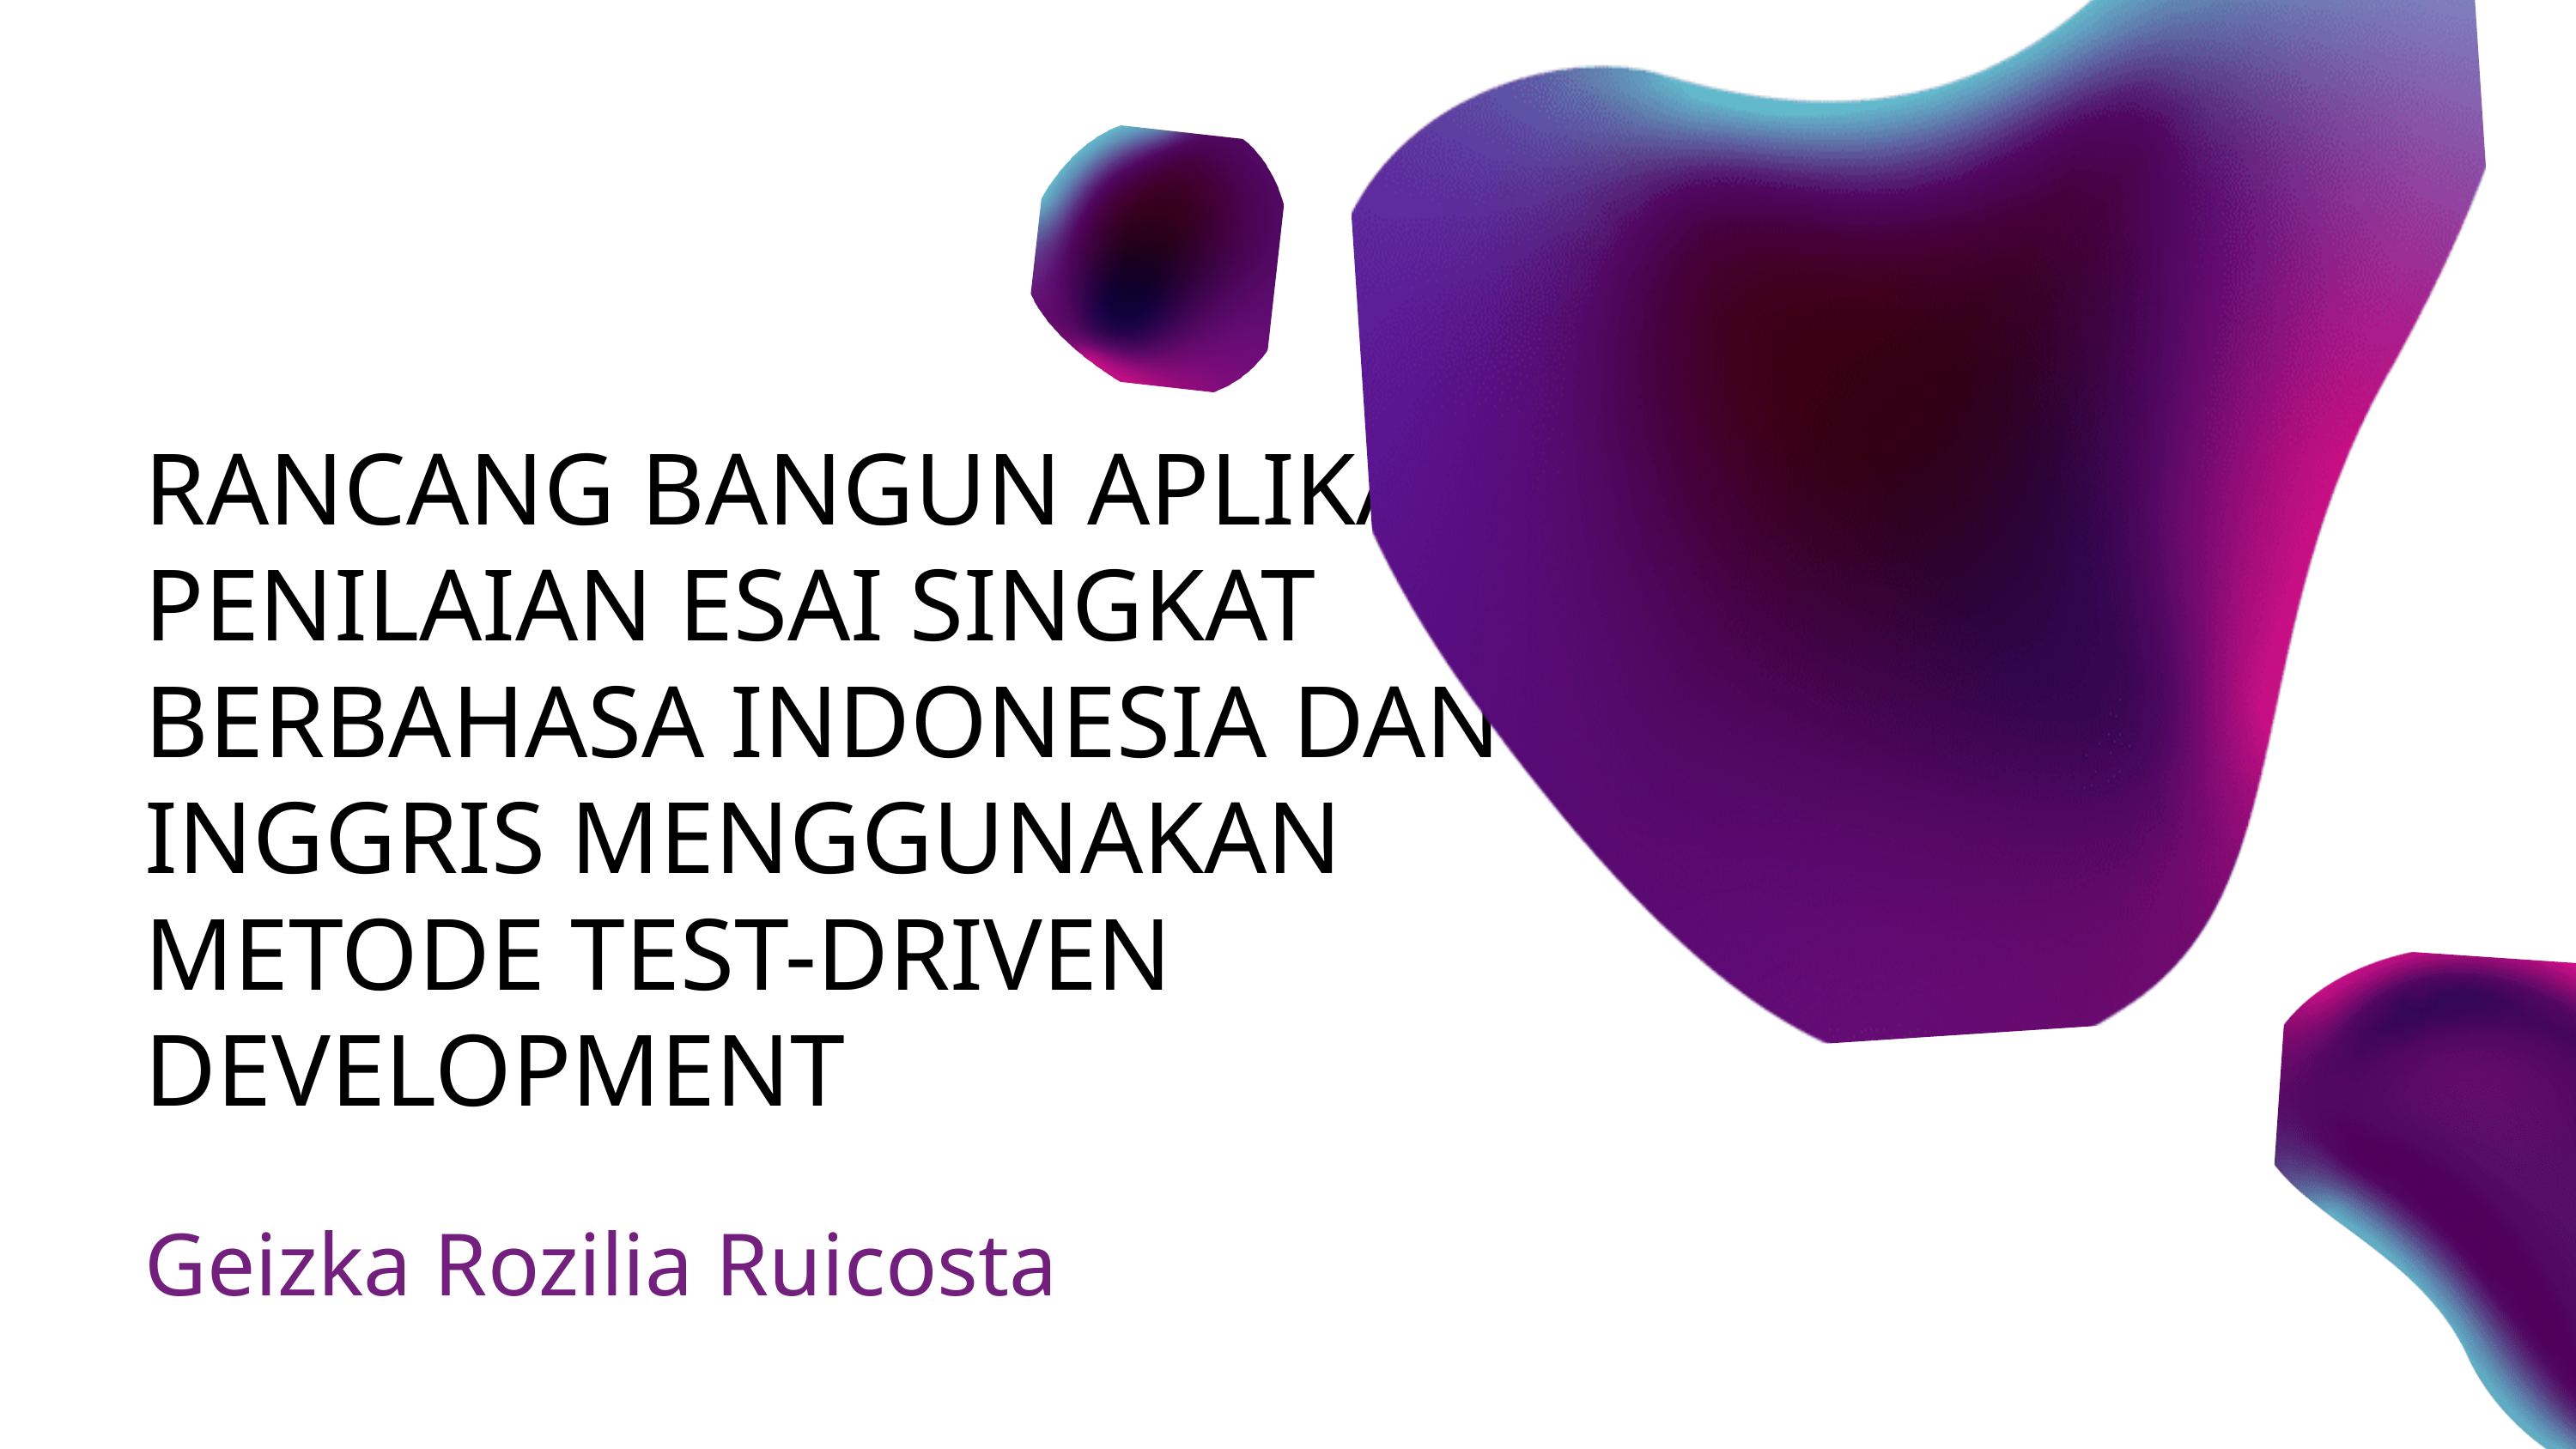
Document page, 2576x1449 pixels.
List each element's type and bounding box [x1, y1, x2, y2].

text_box [144, 427, 1656, 1304]
text_box [1337, 0, 2538, 1055]
text_box [1022, 117, 1291, 398]
text_box [2255, 943, 2576, 1449]
